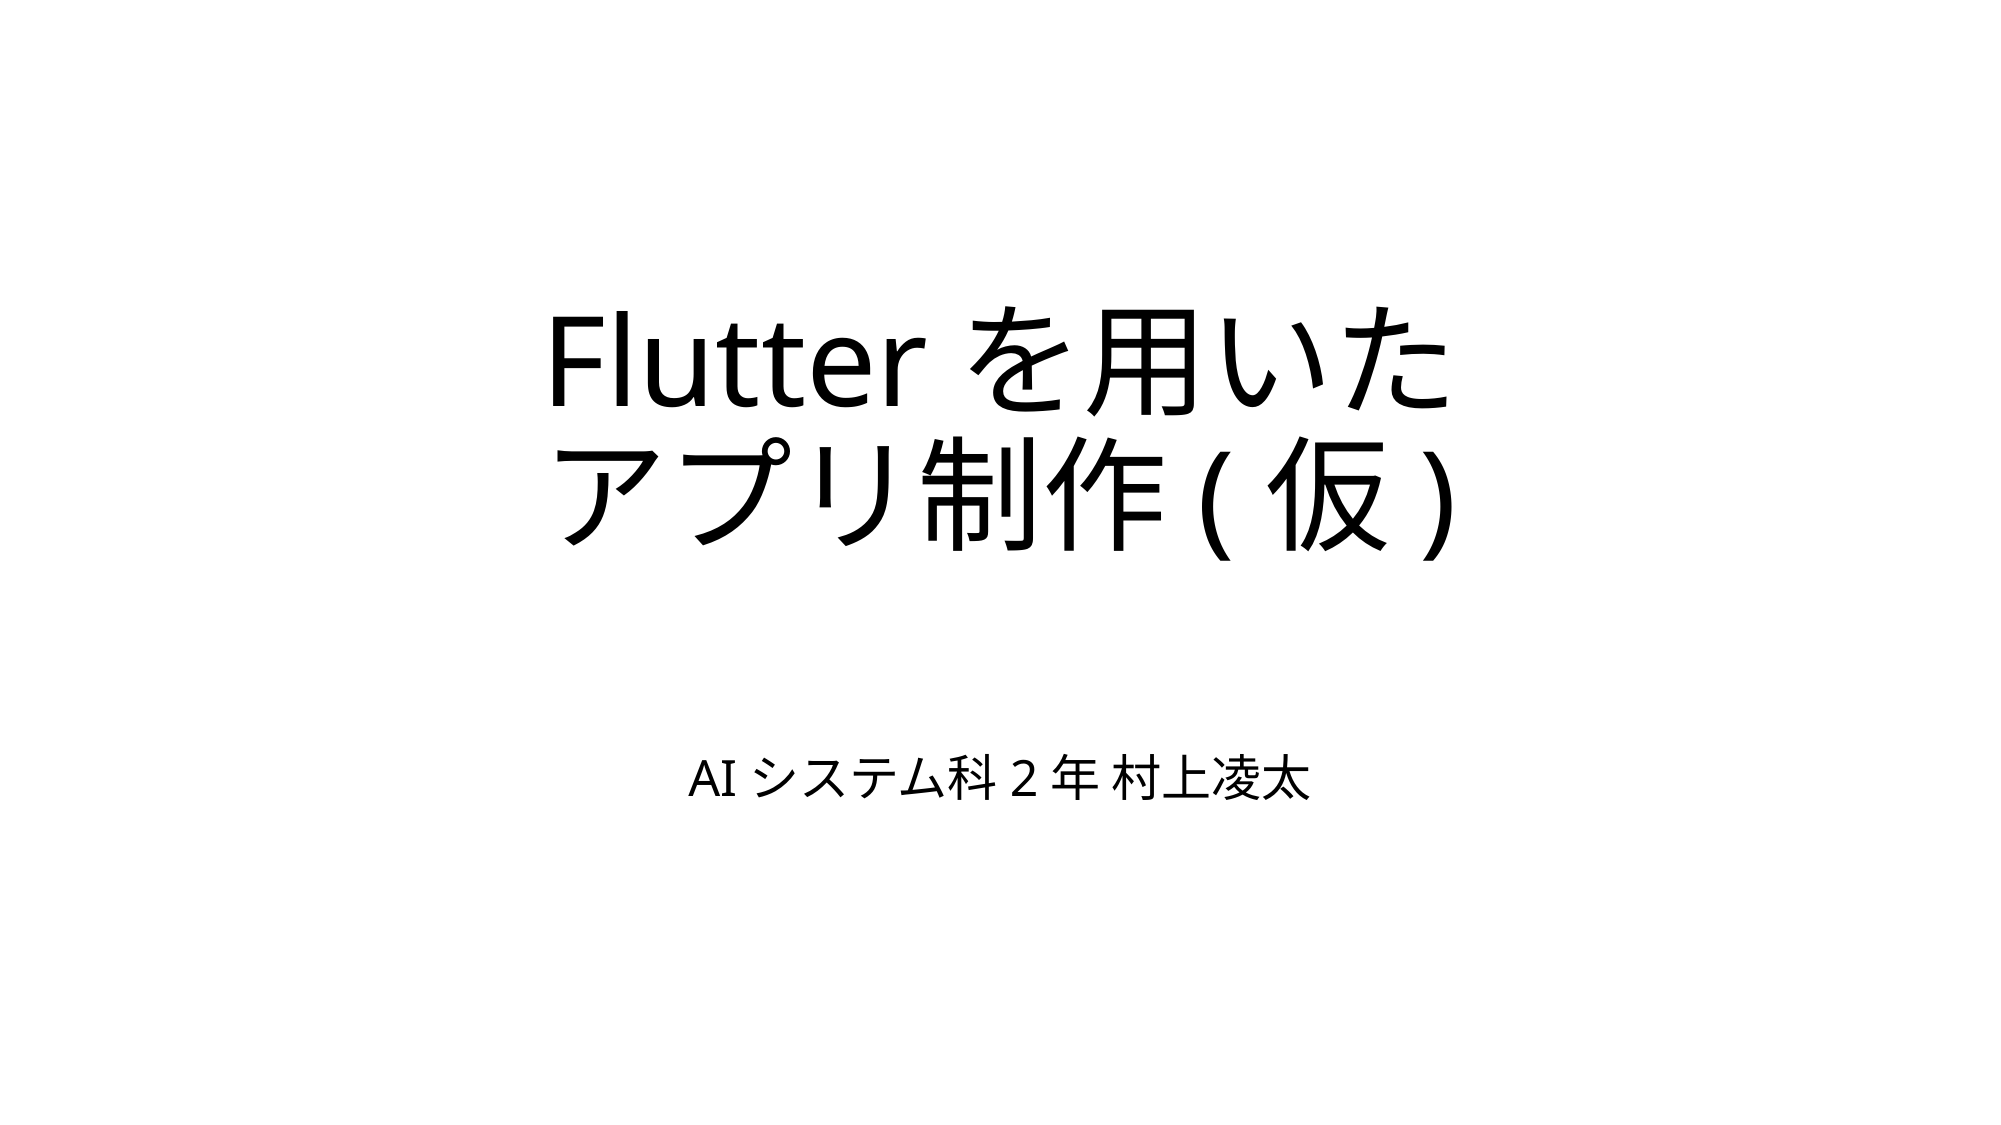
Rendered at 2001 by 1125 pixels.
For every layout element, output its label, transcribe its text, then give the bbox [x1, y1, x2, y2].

subtitle AIシステム科2年 村上凌太 [249, 745, 1750, 1018]
title Flutterを用いた アプリ制作(仮) [249, 184, 1750, 576]
